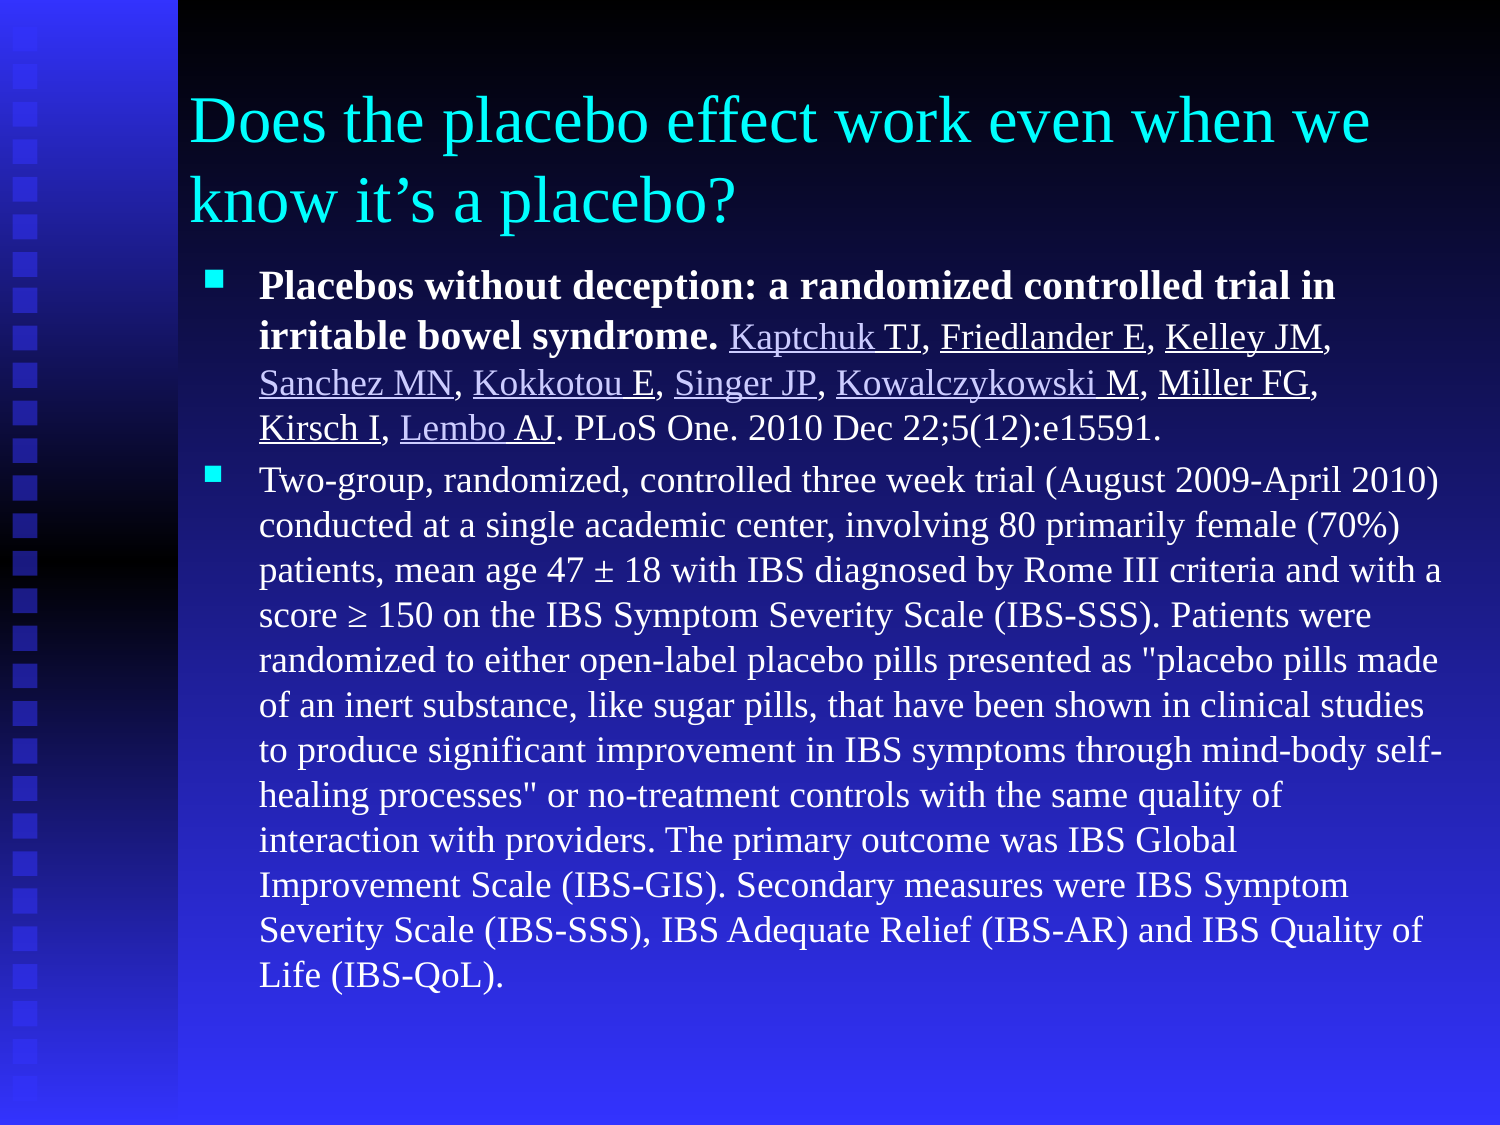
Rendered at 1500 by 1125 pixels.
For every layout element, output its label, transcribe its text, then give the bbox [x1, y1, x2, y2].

list Placebos without deception: a randomized controlled trial in irritable bowel syndrome. Kaptchuk TJ, Friedlander E, Kelley JM, Sanchez MN, Kokkotou E, Singer JP, Kowalczykowski M, Miller FG, Kirsch I, Lembo AJ. PLoS One. 2010 Dec 22;5(12):e15591. Two-group, randomized, controlled three week trial (August 2009-April 2010) conducted at a single academic center, involving 80 primarily female (70%) patients, mean age 47 ± 18 with IBS diagnosed by Rome III criteria and with a score ≥ 150 on the IBS Symptom Severity Scale (IBS-SSS). Patients were randomized to either open-label placebo pills presented as "placebo pills made of an inert substance, like sugar pills, that have been shown in clinical studies to produce significant improvement in IBS symptoms through mind-body self-healing processes" or no-treatment controls with the same quality of interaction with providers. The primary outcome was IBS Global Improvement Scale (IBS-GIS). Secondary measures were IBS Symptom Severity Scale (IBS-SSS), IBS Adequate Relief (IBS-AR) and IBS Quality of Life (IBS-QoL). [187, 249, 1463, 926]
title Does the placebo effect work even when we know it’s a placebo? [174, 62, 1450, 250]
